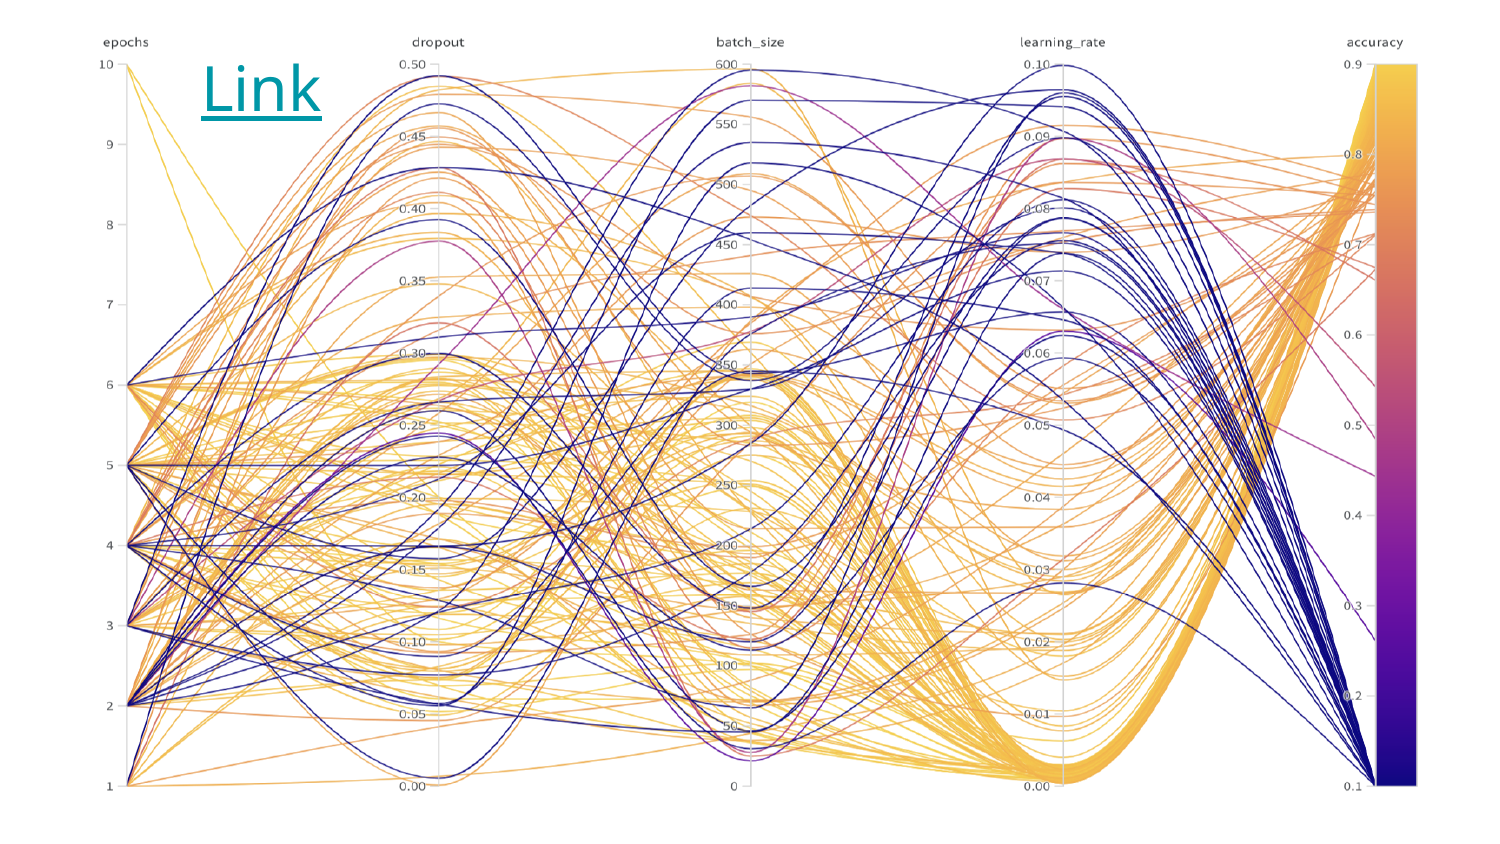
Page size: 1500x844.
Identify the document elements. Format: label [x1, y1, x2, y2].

picture [40, 13, 1460, 814]
